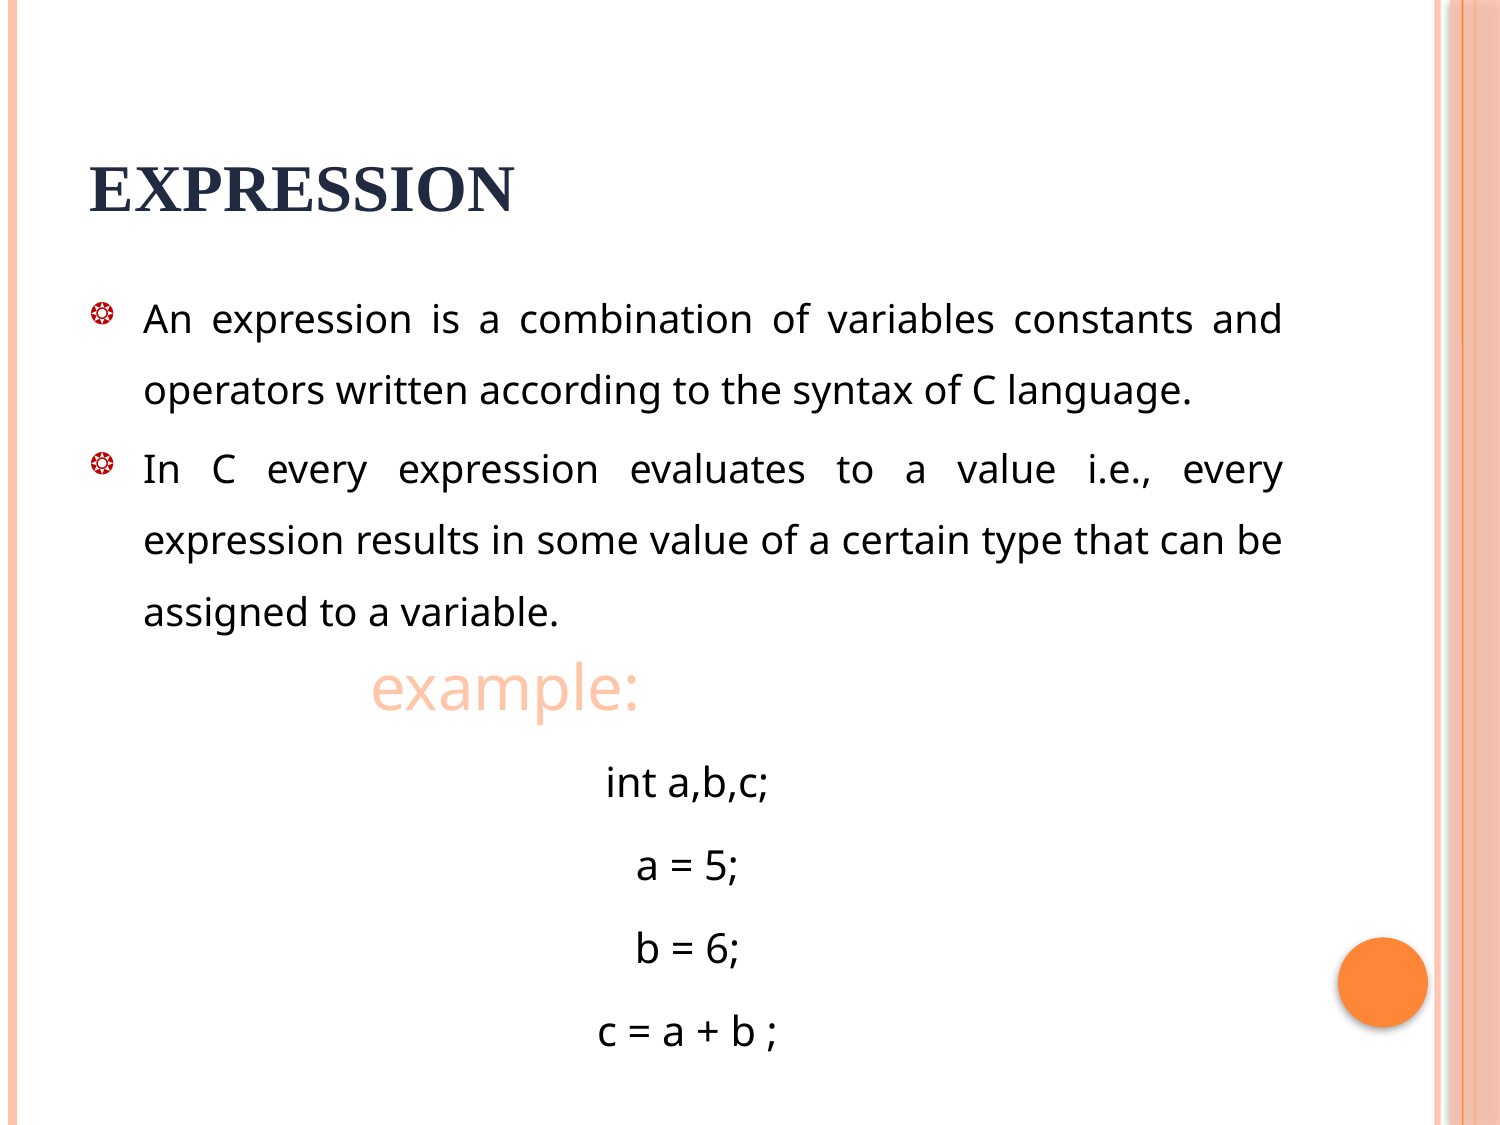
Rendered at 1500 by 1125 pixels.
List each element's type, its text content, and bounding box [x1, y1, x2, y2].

title Expression [75, 45, 1300, 233]
list An expression is a combination of variables constants and operators written according to the syntax of C language. In C every expression evaluates to a value i.e., every expression results in some value of a certain type that can be assigned to a variable. example: int a,b,c; a = 5; b = 6; c = a + b ; [75, 262, 1300, 1062]
